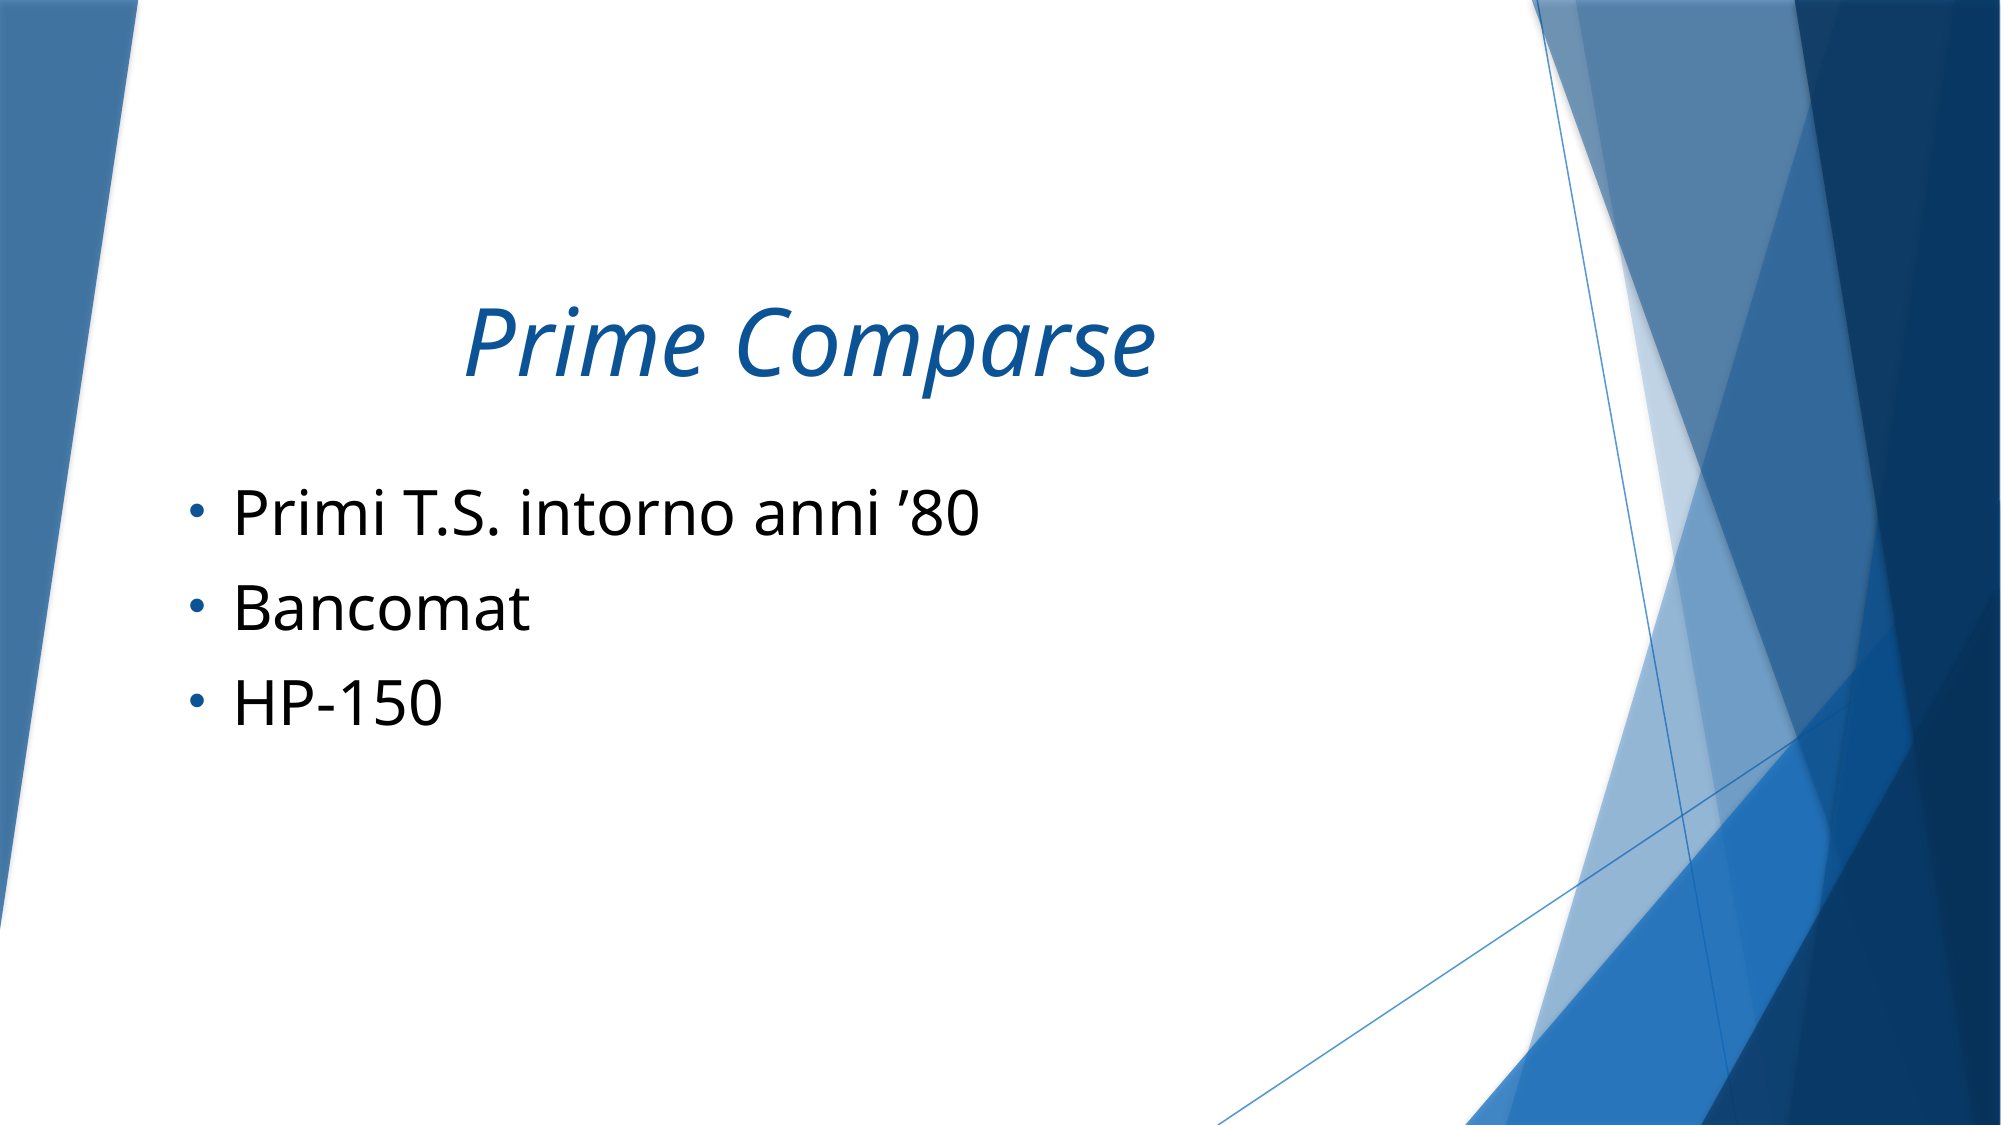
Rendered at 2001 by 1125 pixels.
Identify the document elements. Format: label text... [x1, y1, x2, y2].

subtitle Primi T.S. intorno anni ’80 Bancomat HP-150 [173, 465, 1448, 748]
title Prime Comparse [173, 273, 1448, 403]
